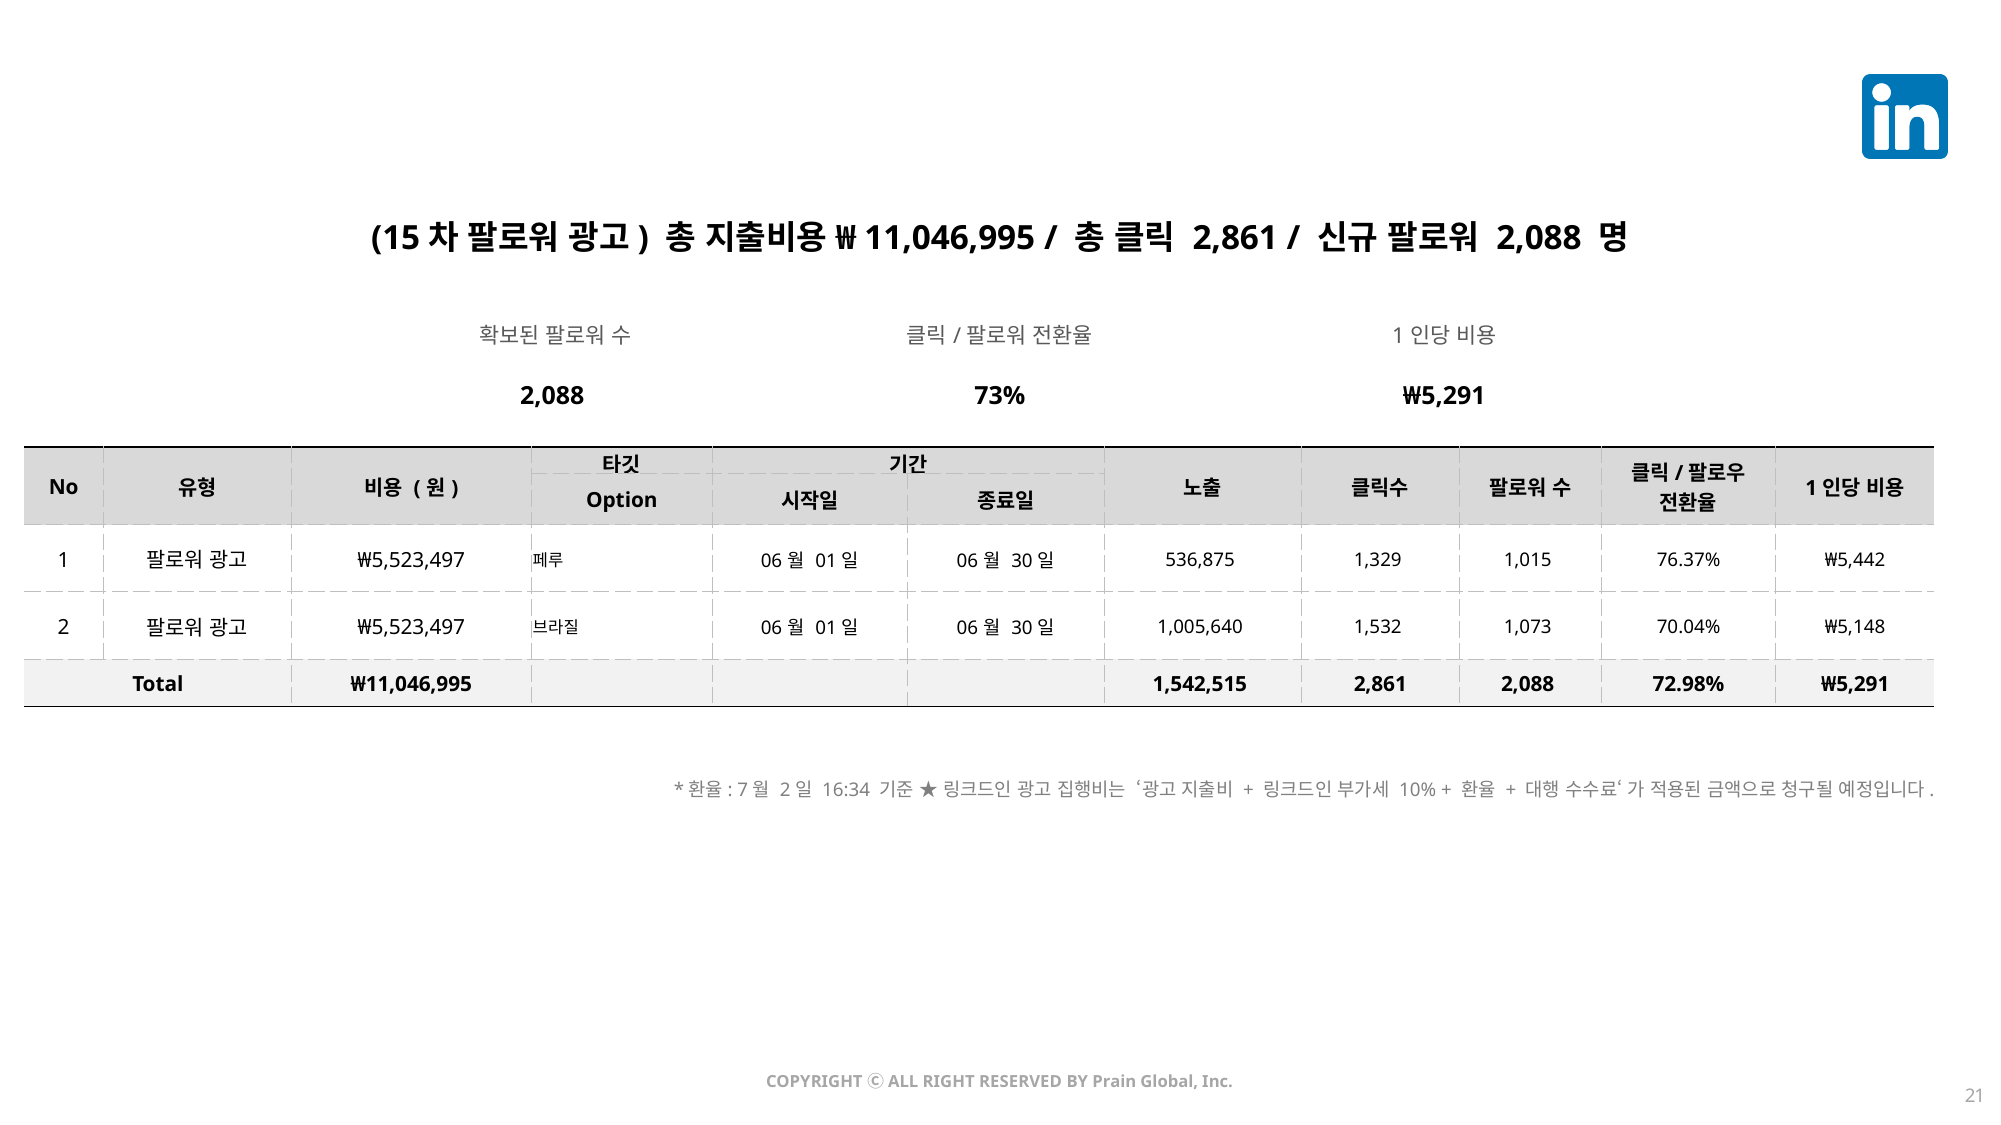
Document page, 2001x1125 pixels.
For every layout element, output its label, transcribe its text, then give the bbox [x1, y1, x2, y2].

table_cell 1,005,640 [1104, 592, 1301, 659]
table_cell 2,088 [1459, 659, 1601, 706]
table_cell 브라질 [531, 592, 712, 659]
table_cell ₩5,148 [1776, 592, 1934, 659]
text_box *환율: 7월 2일 16:34 기준 ★ 링크드인 광고 집행비는 ‘광고 지출비 + 링크드인 부가세 10% + 환율 + 대행 수수료‘ 가 적용된 금액으로 청구될 예정입니다. [623, 771, 1935, 810]
table_cell 06월 30일 [908, 525, 1104, 592]
table_header 유형 [103, 448, 291, 525]
table_cell 2 [24, 592, 103, 659]
table_cell 1,073 [1459, 592, 1601, 659]
table_cell 2,088 [334, 367, 777, 424]
table_header 팔로워 수 [1459, 448, 1601, 525]
table_cell 1,015 [1459, 525, 1601, 592]
table_cell [531, 659, 712, 706]
table_cell 2,861 [1301, 659, 1459, 706]
table_cell ₩11,046,995 [291, 659, 531, 706]
text_box (15차 팔로워 광고) 총 지출비용 ₩11,046,995 / 총 클릭 2,861 / 신규 팔로워 2,088 명 [334, 198, 1666, 281]
table_header 클릭/팔로워 전환율 [779, 304, 1221, 361]
table_cell [908, 659, 1104, 706]
table_header 기간 [712, 448, 1104, 473]
table_header No [24, 448, 103, 525]
table_cell 76.37% [1601, 525, 1776, 592]
table_cell 시작일 [712, 473, 908, 525]
table_cell ₩5,442 [1776, 525, 1934, 592]
table_cell 팔로워 광고 [103, 525, 291, 592]
table_cell 1,542,515 [1104, 659, 1301, 706]
table_cell 1,329 [1301, 525, 1459, 592]
table_cell [712, 659, 908, 706]
table_header 클릭/팔로우 전환율 [1601, 448, 1776, 525]
table_cell 73% [779, 367, 1221, 424]
table_header 클릭수 [1301, 448, 1459, 525]
table_header 1인당 비용 [1223, 304, 1666, 361]
table_cell ₩5,523,497 [291, 592, 531, 659]
table_cell Total [24, 659, 291, 706]
table_cell 팔로워 광고 [103, 592, 291, 659]
table_cell 536,875 [1104, 525, 1301, 592]
table_cell 페루 [531, 525, 712, 592]
table_cell 06월 30일 [908, 592, 1104, 659]
table_header 비용 (원) [291, 448, 531, 525]
table_header 타깃 [531, 448, 712, 473]
table_cell Option [531, 473, 712, 525]
table_cell 06월 01일 [712, 525, 908, 592]
table_cell ₩5,291 [1223, 367, 1666, 424]
picture [1862, 74, 1948, 159]
table_cell 70.04% [1601, 592, 1776, 659]
table_header 노출 [1104, 448, 1301, 525]
table_cell 1 [24, 525, 103, 592]
table_cell ₩5,291 [1776, 659, 1934, 706]
table_cell ₩5,523,497 [291, 525, 531, 592]
table_cell 1,532 [1301, 592, 1459, 659]
table_cell 06월 01일 [712, 592, 908, 659]
table_header 확보된 팔로워 수 [334, 304, 777, 361]
table_cell 72.98% [1601, 659, 1776, 706]
table_header 1인당 비용 [1776, 448, 1934, 525]
table_cell 종료일 [908, 473, 1104, 525]
